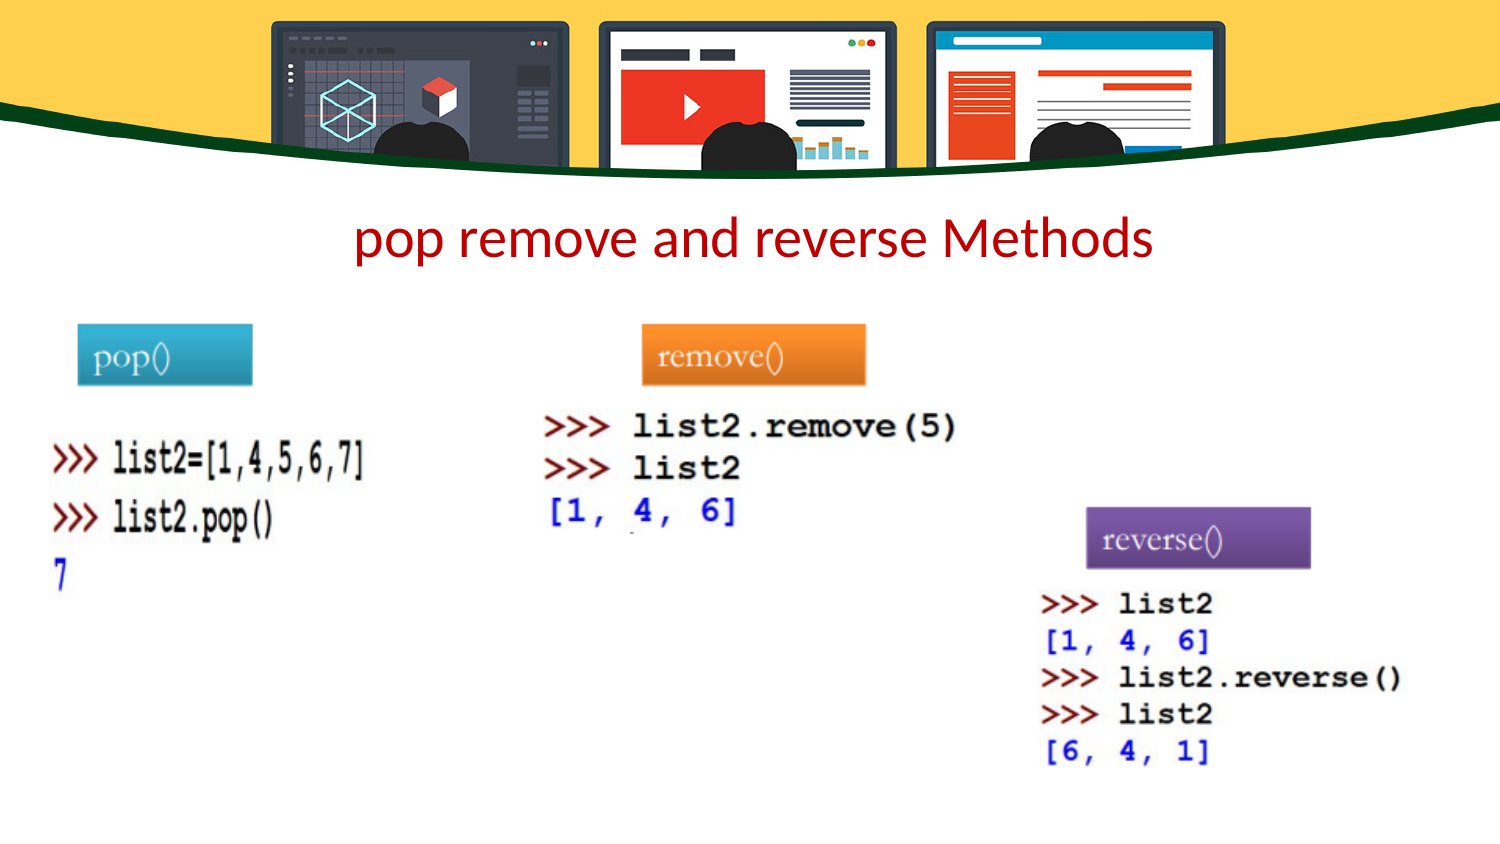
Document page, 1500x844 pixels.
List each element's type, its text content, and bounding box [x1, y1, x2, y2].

title pop remove and reverse Methods [23, 171, 1485, 297]
picture [0, 0, 1500, 844]
